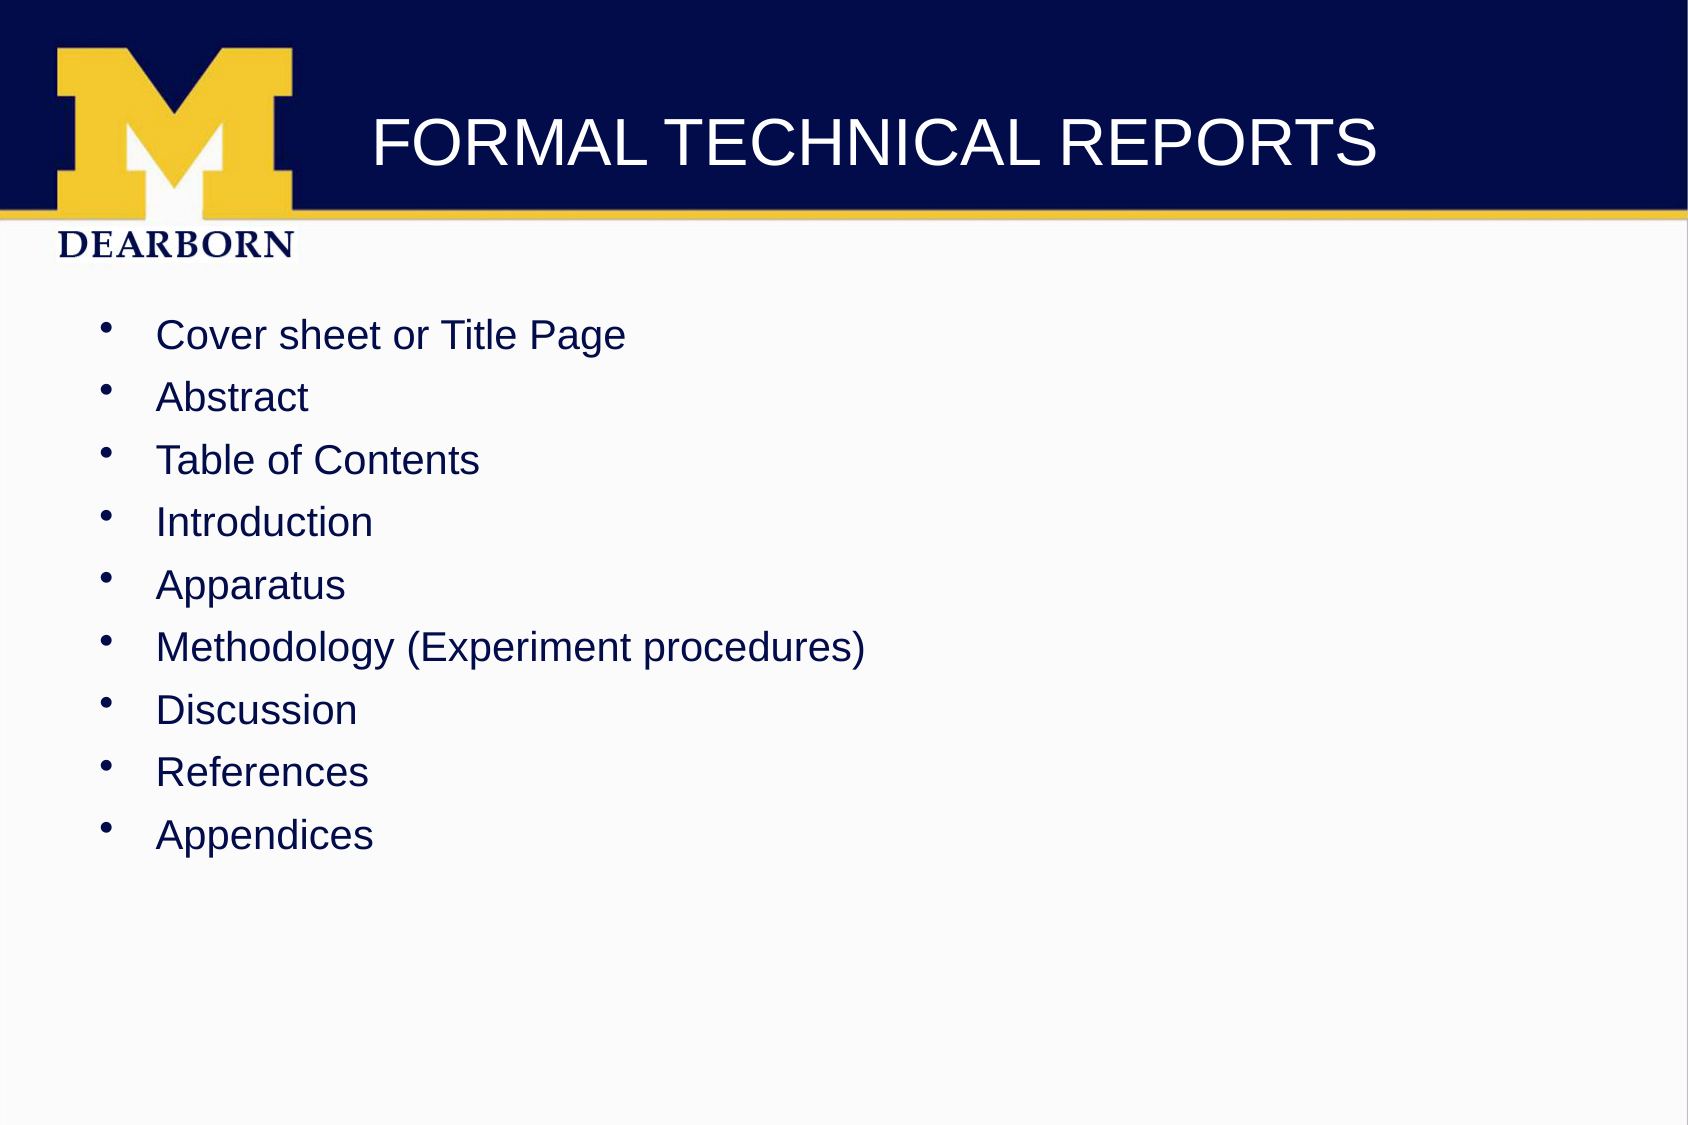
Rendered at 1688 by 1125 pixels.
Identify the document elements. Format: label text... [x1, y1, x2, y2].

title FORMAL TECHNICAL REPORTS [356, 45, 1604, 233]
picture [0, 0, 1688, 1125]
list Cover sheet or Title Page Abstract Table of Contents Introduction Apparatus Methodology (Experiment procedures) Discussion References Appendices [84, 299, 1604, 891]
